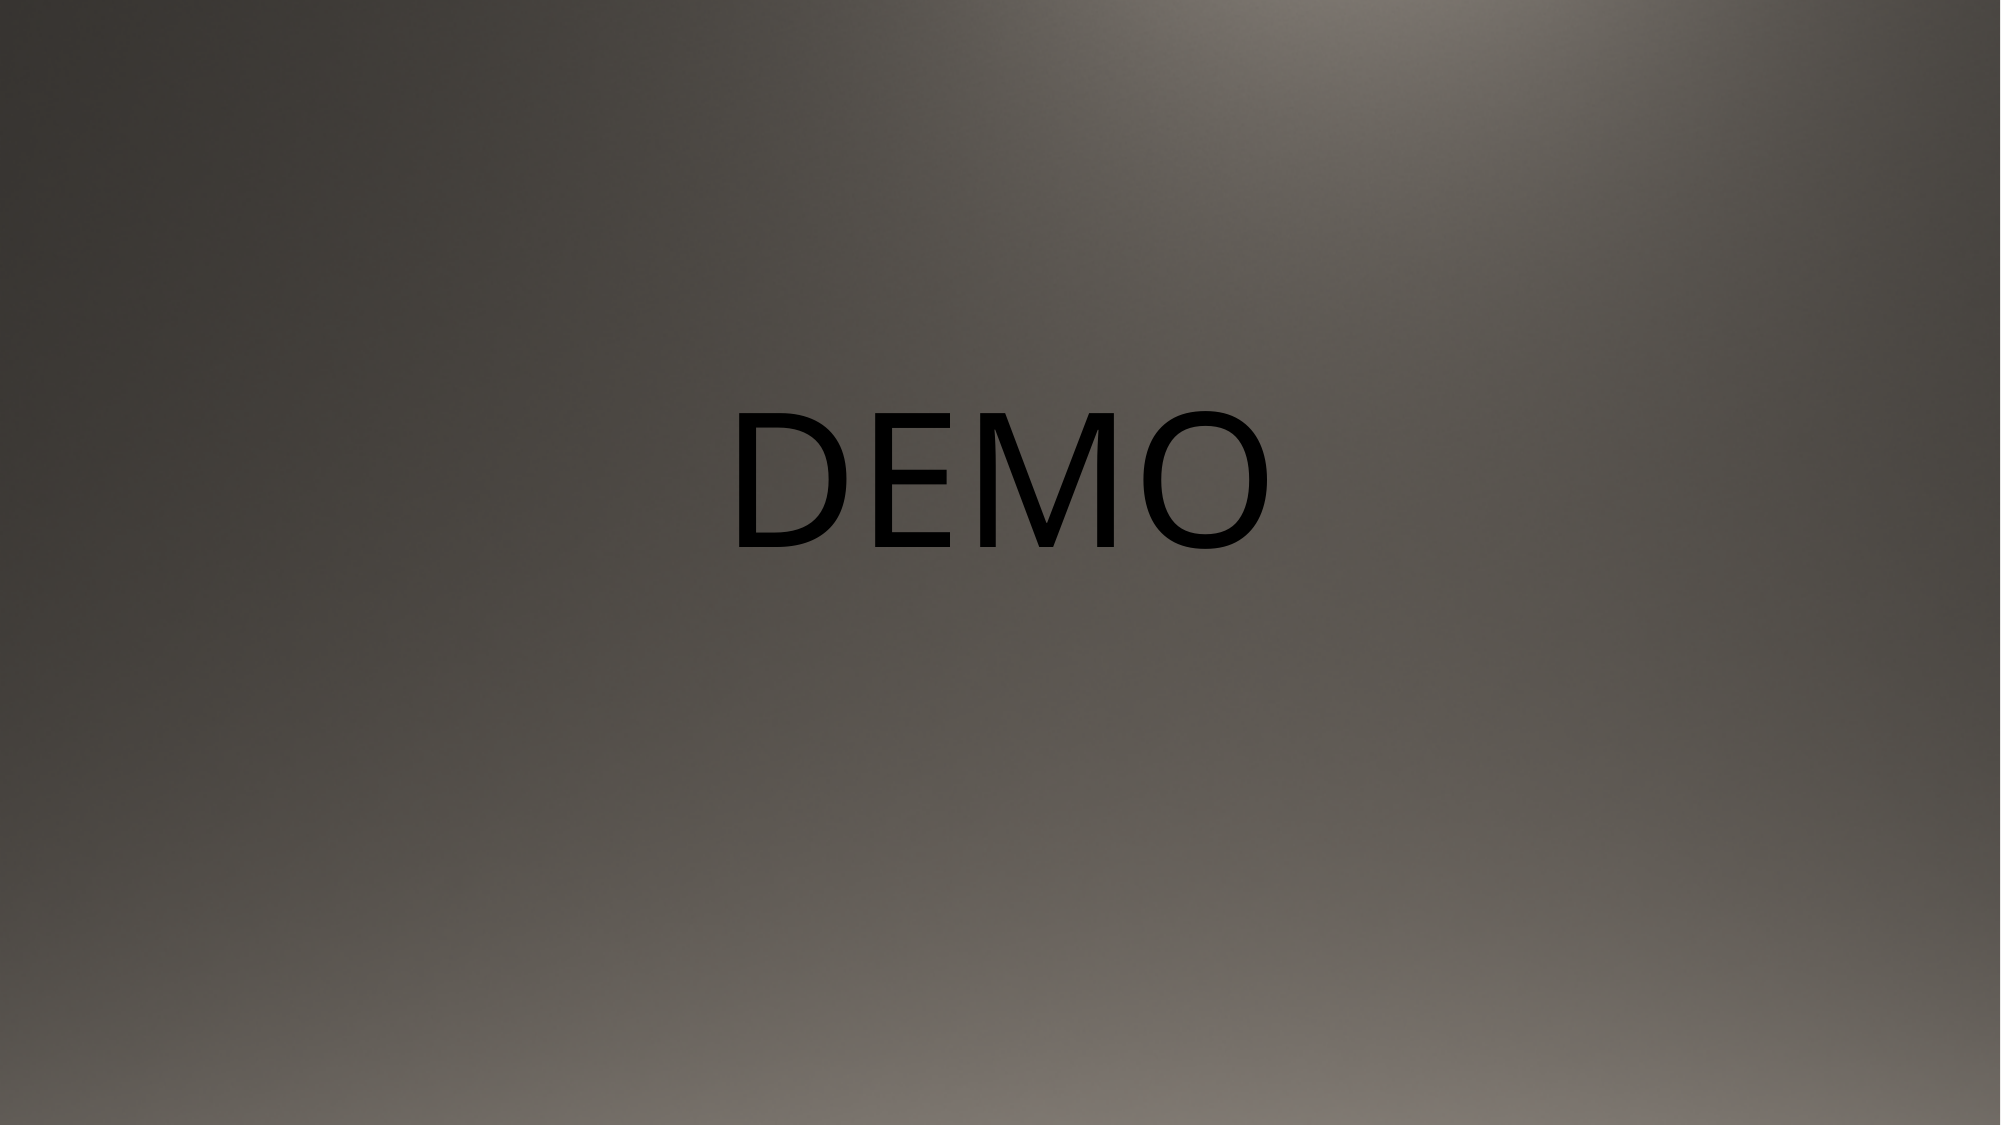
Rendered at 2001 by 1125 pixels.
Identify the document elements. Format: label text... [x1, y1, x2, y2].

picture [0, 0, 2001, 1125]
title DEMO [137, 378, 1863, 596]
